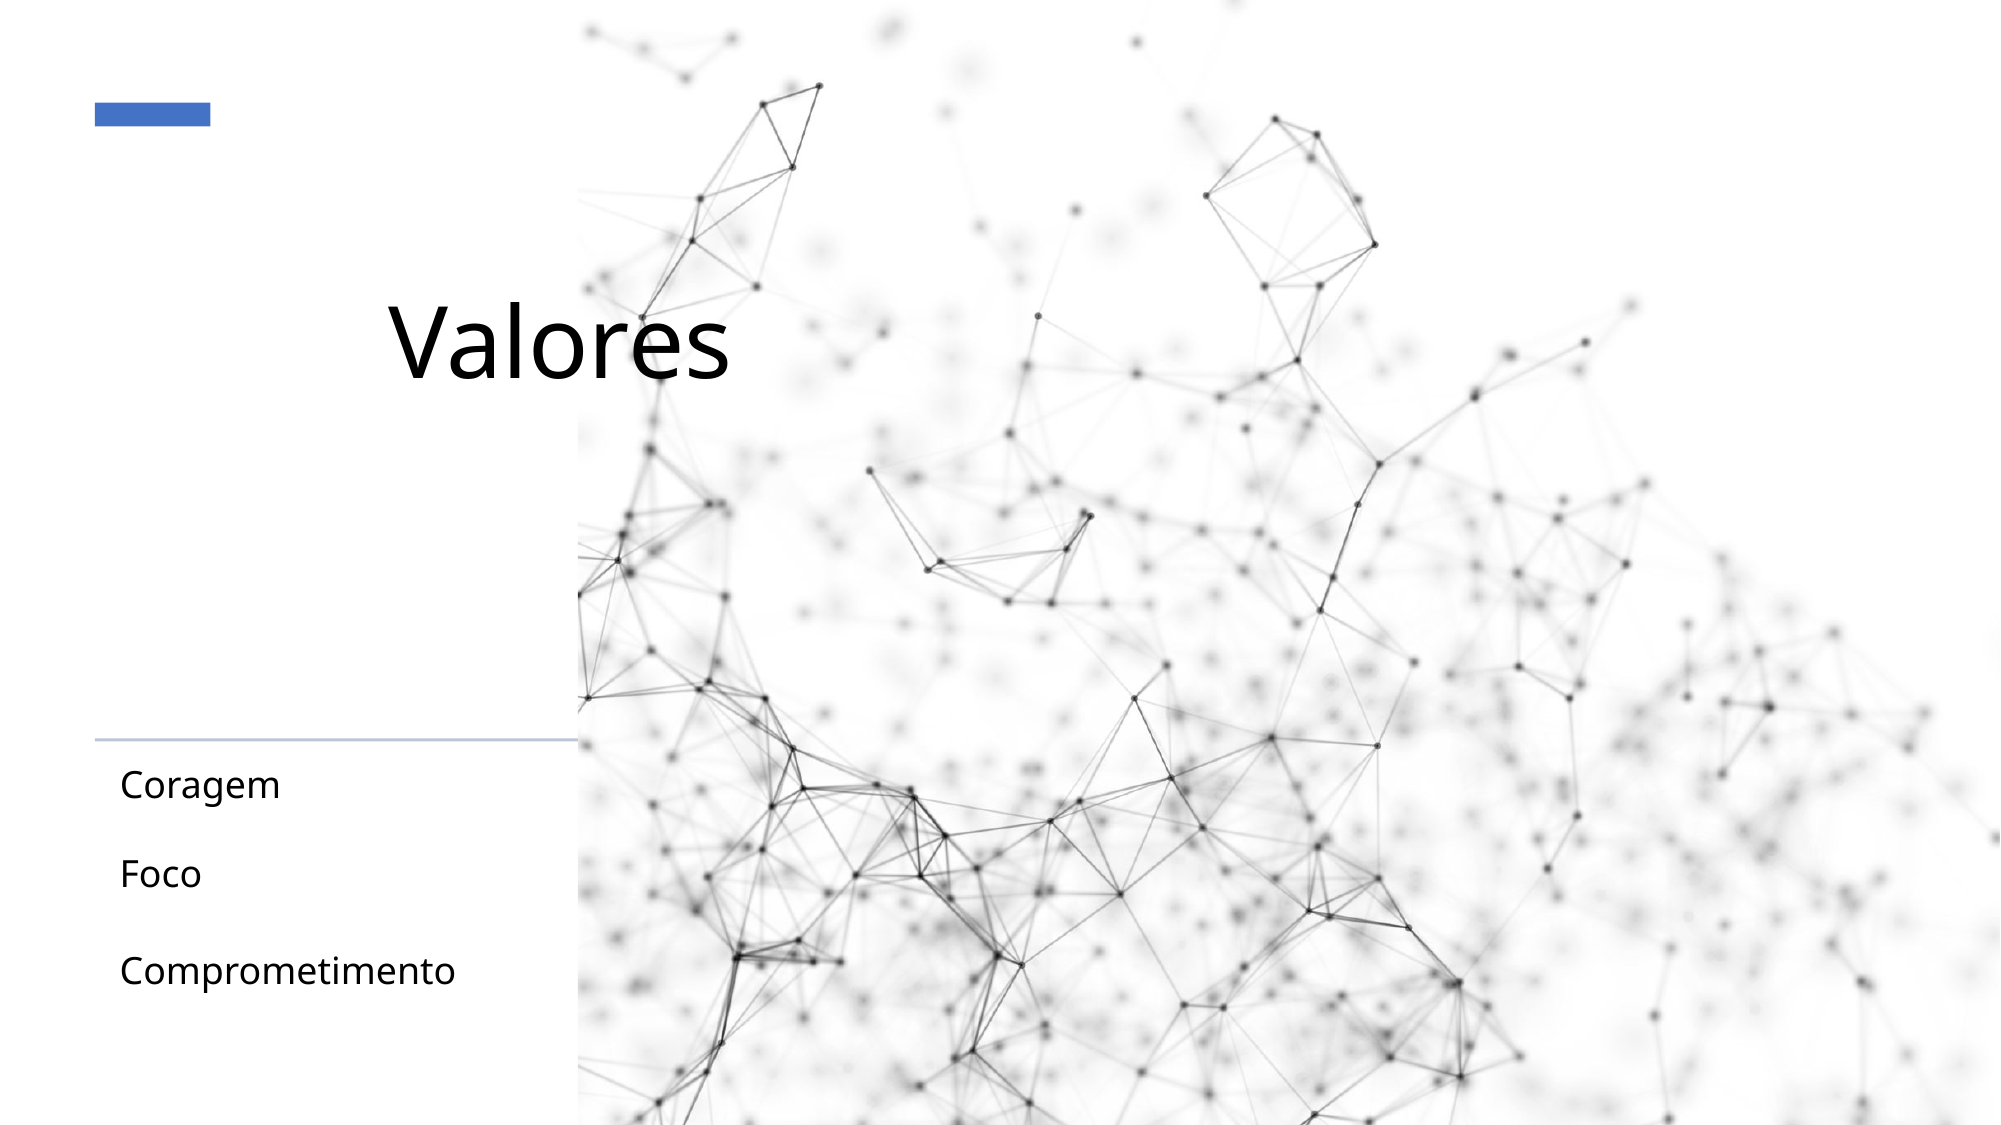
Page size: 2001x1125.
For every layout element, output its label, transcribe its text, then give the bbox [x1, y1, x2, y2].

title Valores [373, 243, 577, 408]
text_box Comprometimento [104, 939, 577, 1000]
picture [577, 0, 2000, 1125]
text_box Coragem [104, 753, 577, 814]
text_box Foco [104, 842, 577, 903]
